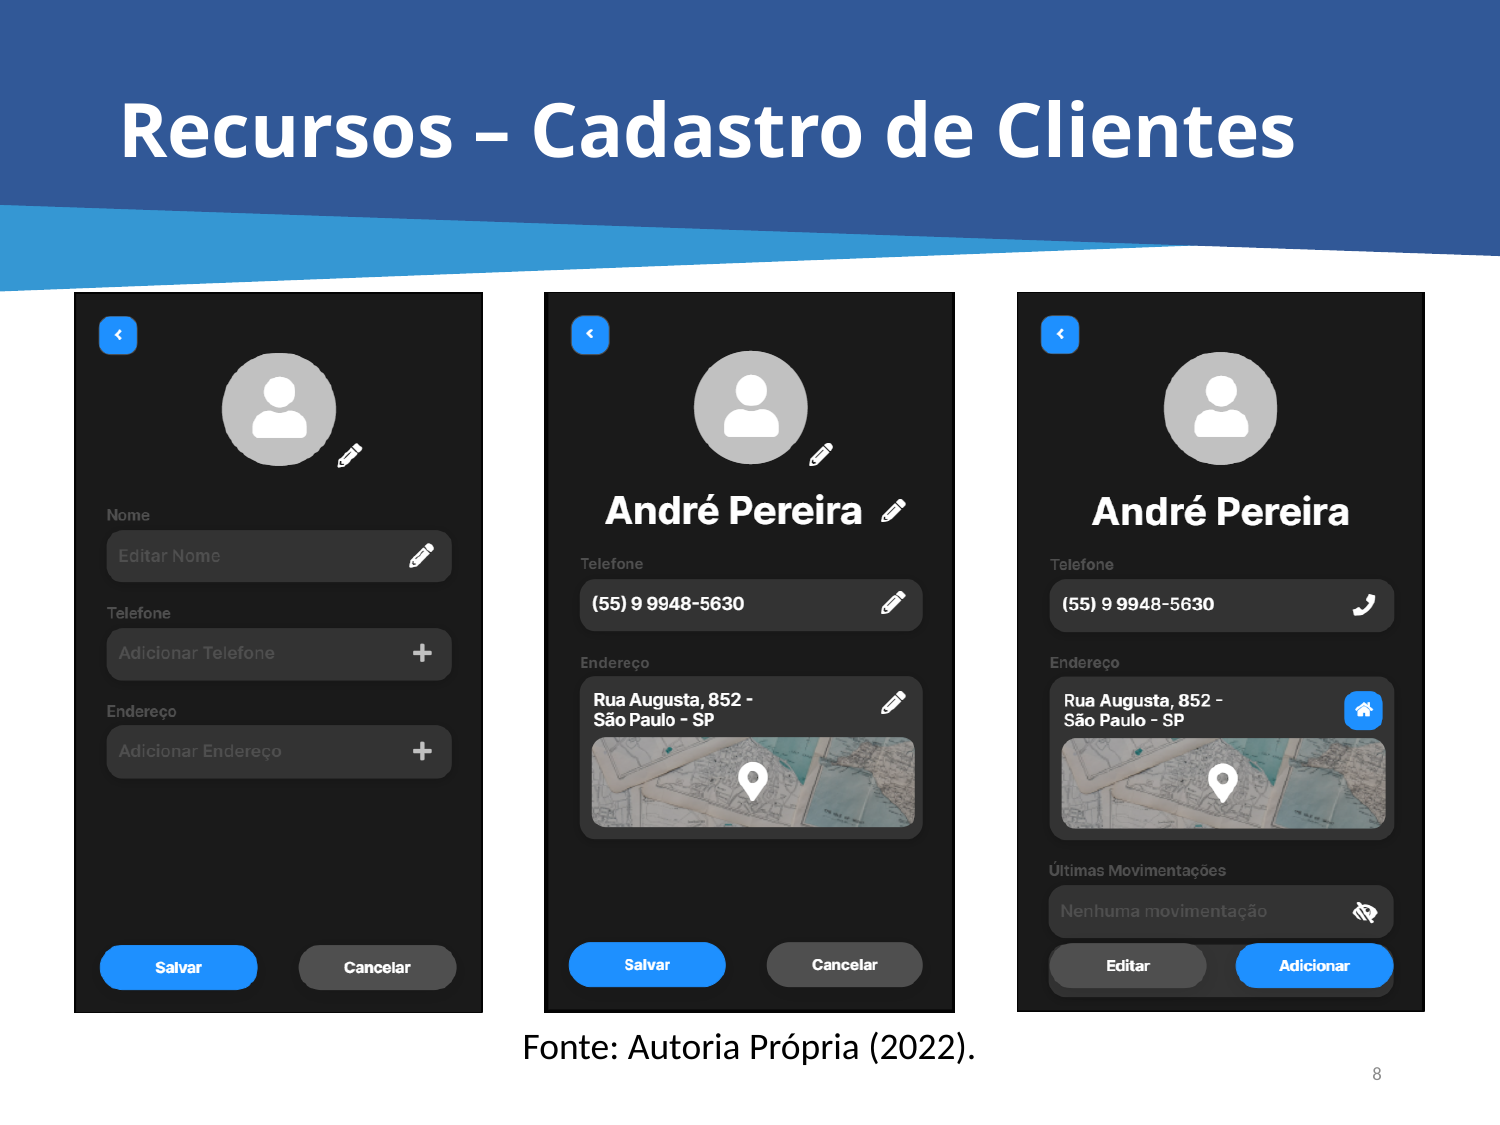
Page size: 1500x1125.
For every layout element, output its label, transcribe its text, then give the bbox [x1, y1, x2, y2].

picture [74, 292, 483, 1013]
picture [1017, 292, 1425, 1012]
slide_number 8 [1059, 1042, 1397, 1103]
text_box Fonte: Autoria Própria (2022). [507, 1014, 992, 1075]
text_box [0, 0, 1500, 258]
picture [544, 292, 955, 1013]
text_box [0, 206, 1183, 293]
title Recursos – Cadastro de Clientes [103, 59, 1397, 207]
